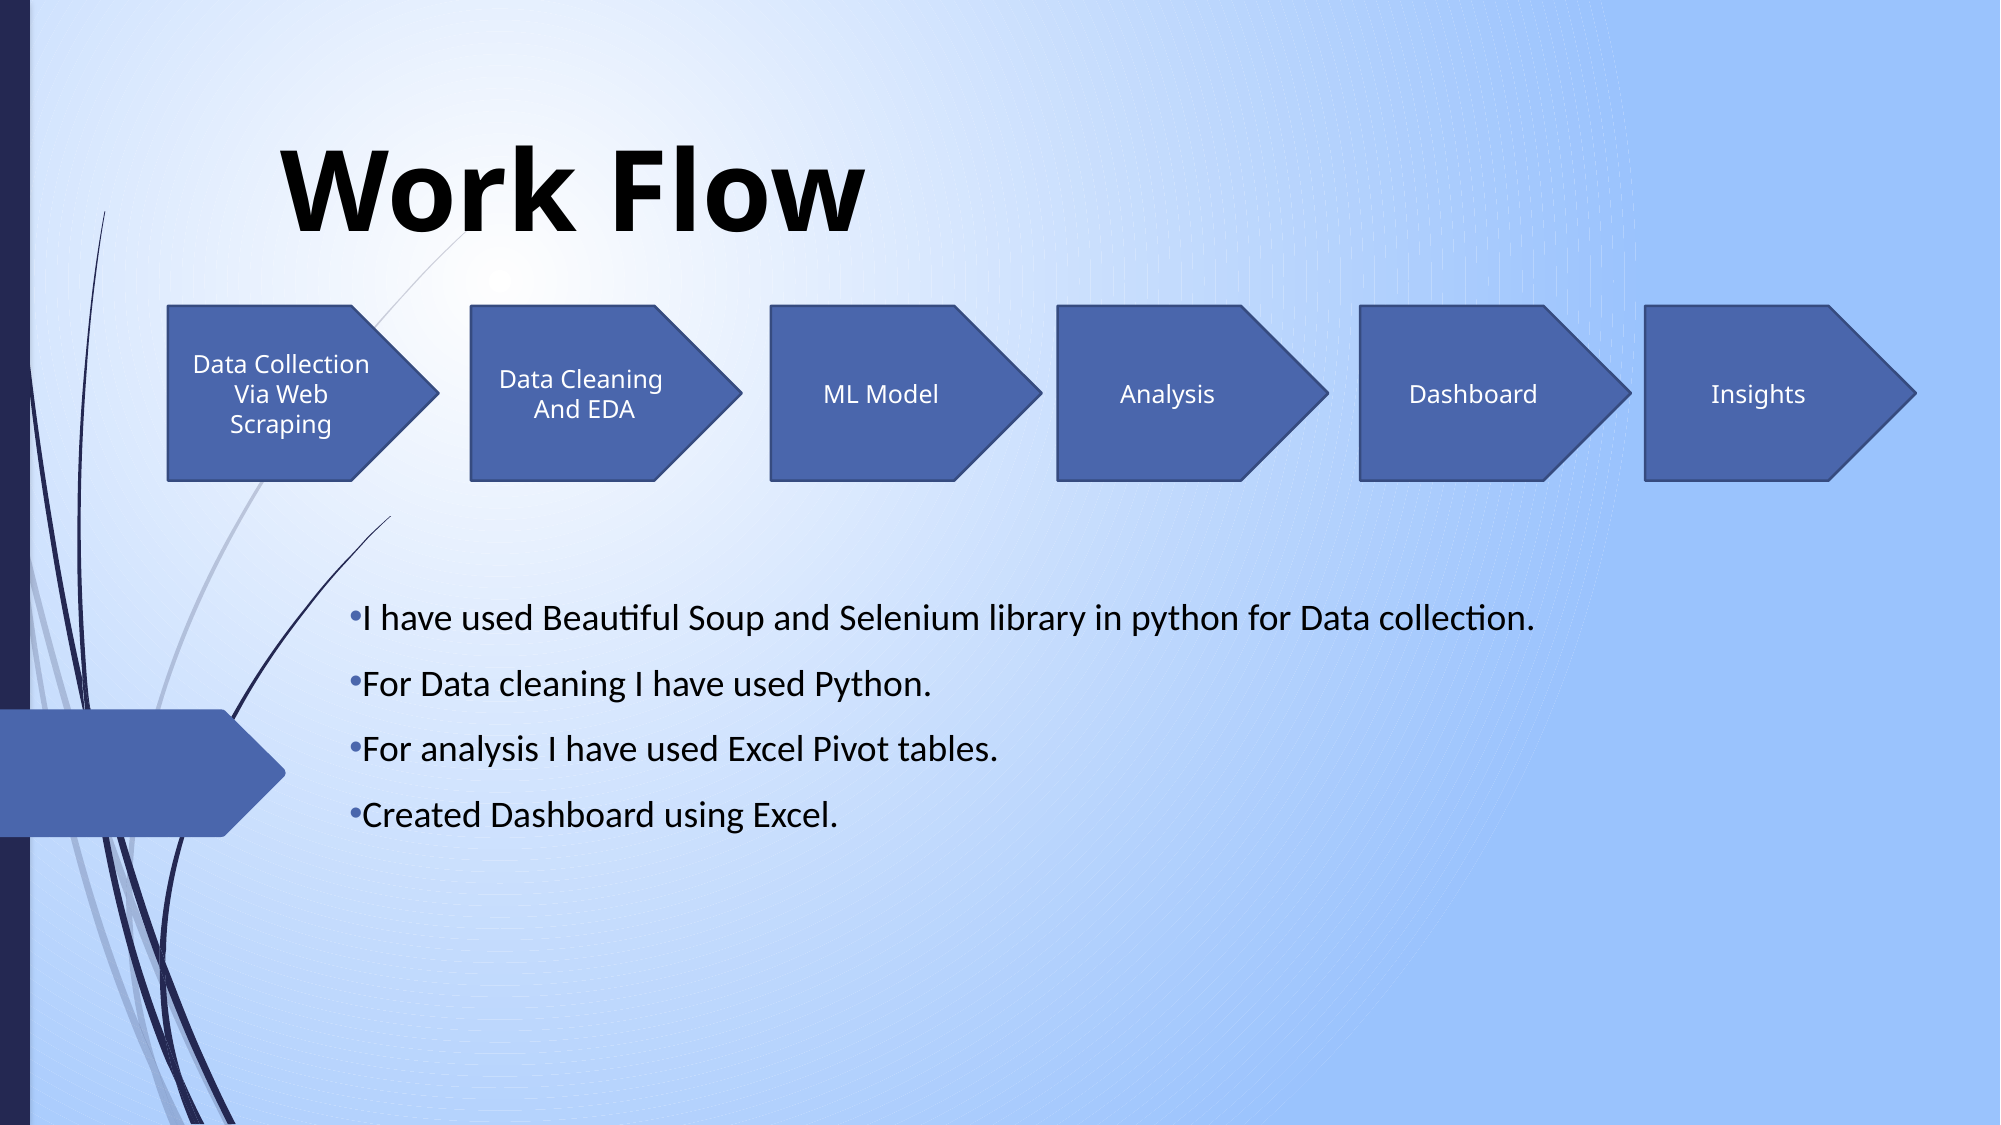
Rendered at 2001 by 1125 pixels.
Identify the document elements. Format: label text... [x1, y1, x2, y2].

text_box I have used Beautiful Soup and Selenium library in python for Data collection. For Data cleaning I have used Python. For analysis I have used Excel Pivot tables. Created Dashboard using Excel. [334, 585, 1985, 915]
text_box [167, 305, 1917, 481]
text_box Work Flow [265, 23, 1916, 262]
